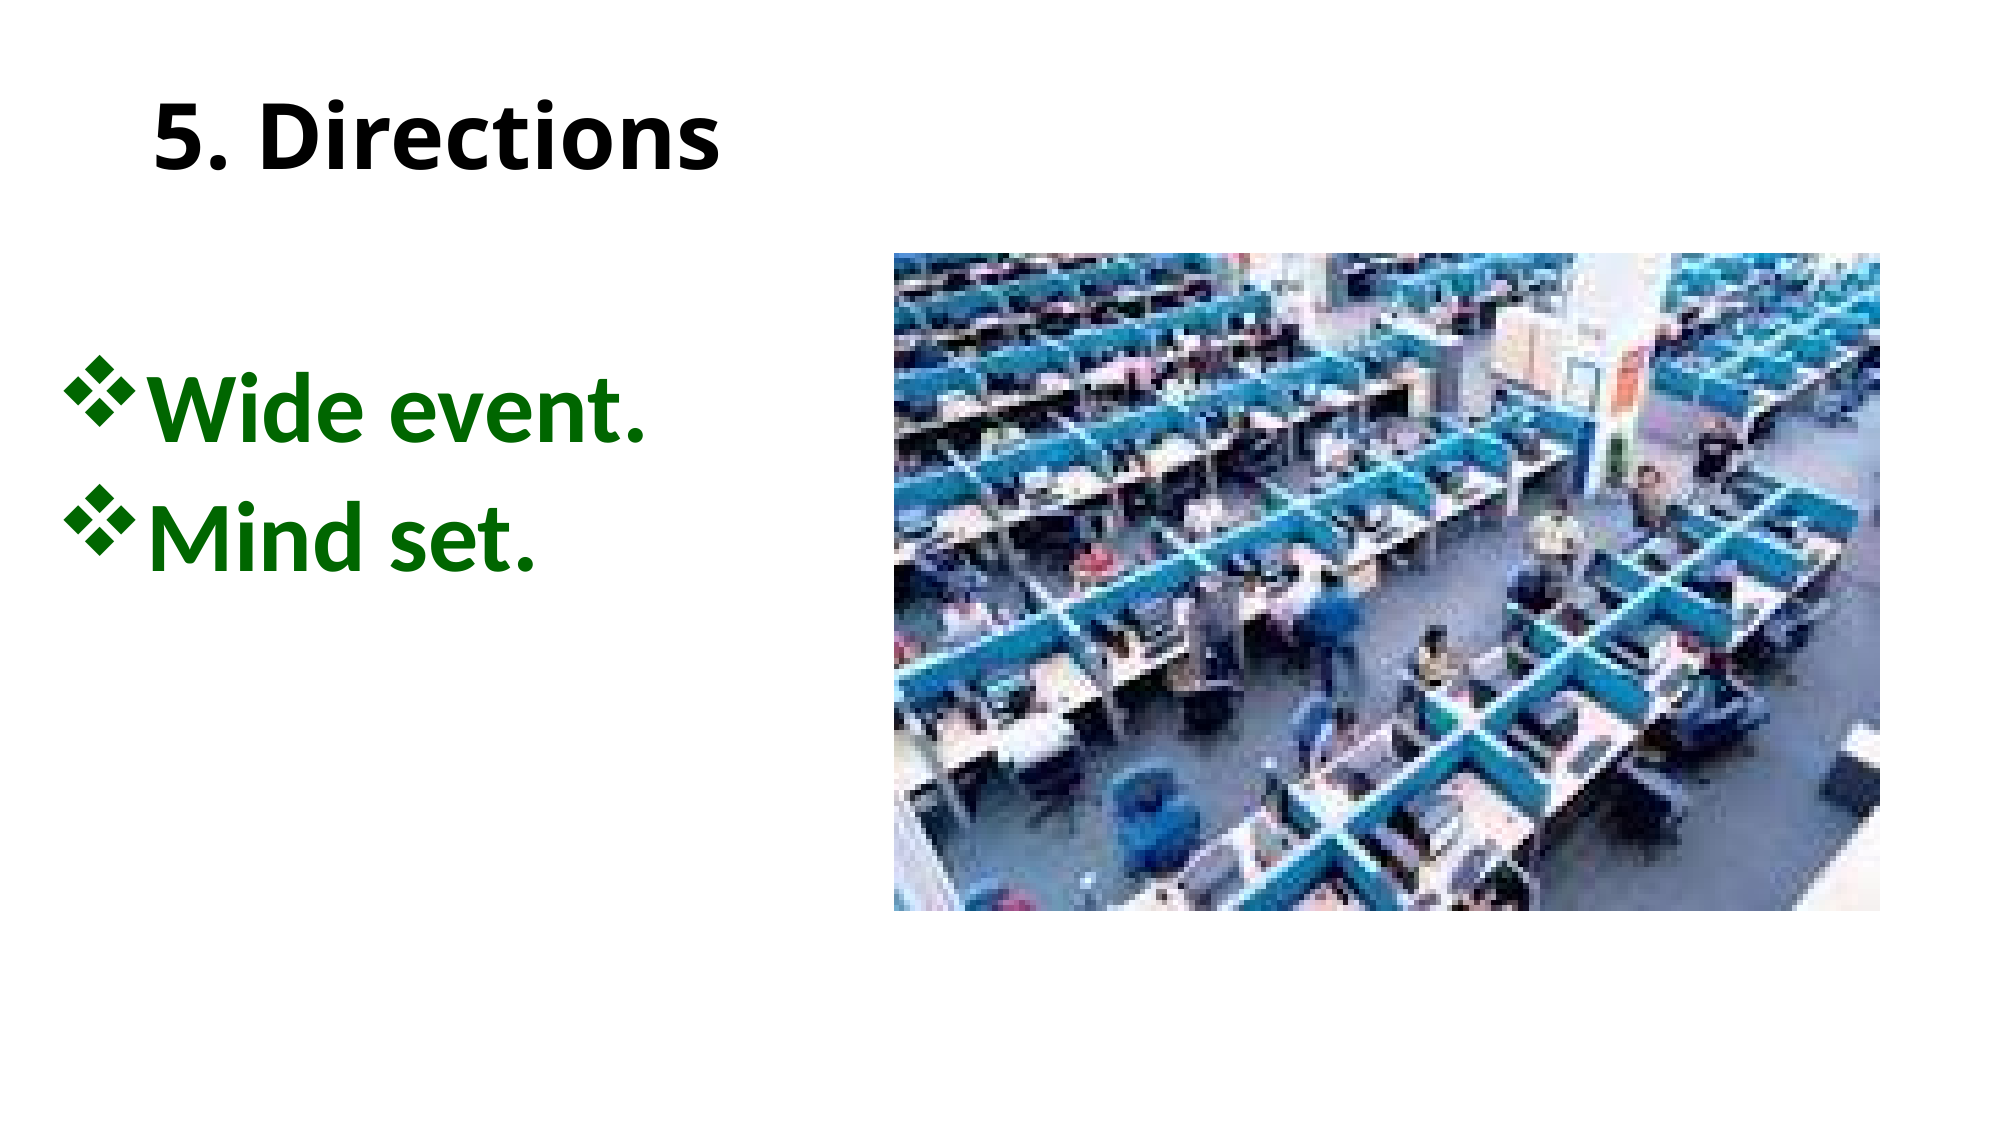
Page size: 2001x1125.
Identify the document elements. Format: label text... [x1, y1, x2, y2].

title 5. Directions [137, 75, 783, 197]
list Wide event. Mind set. [40, 348, 756, 822]
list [894, 253, 1880, 911]
